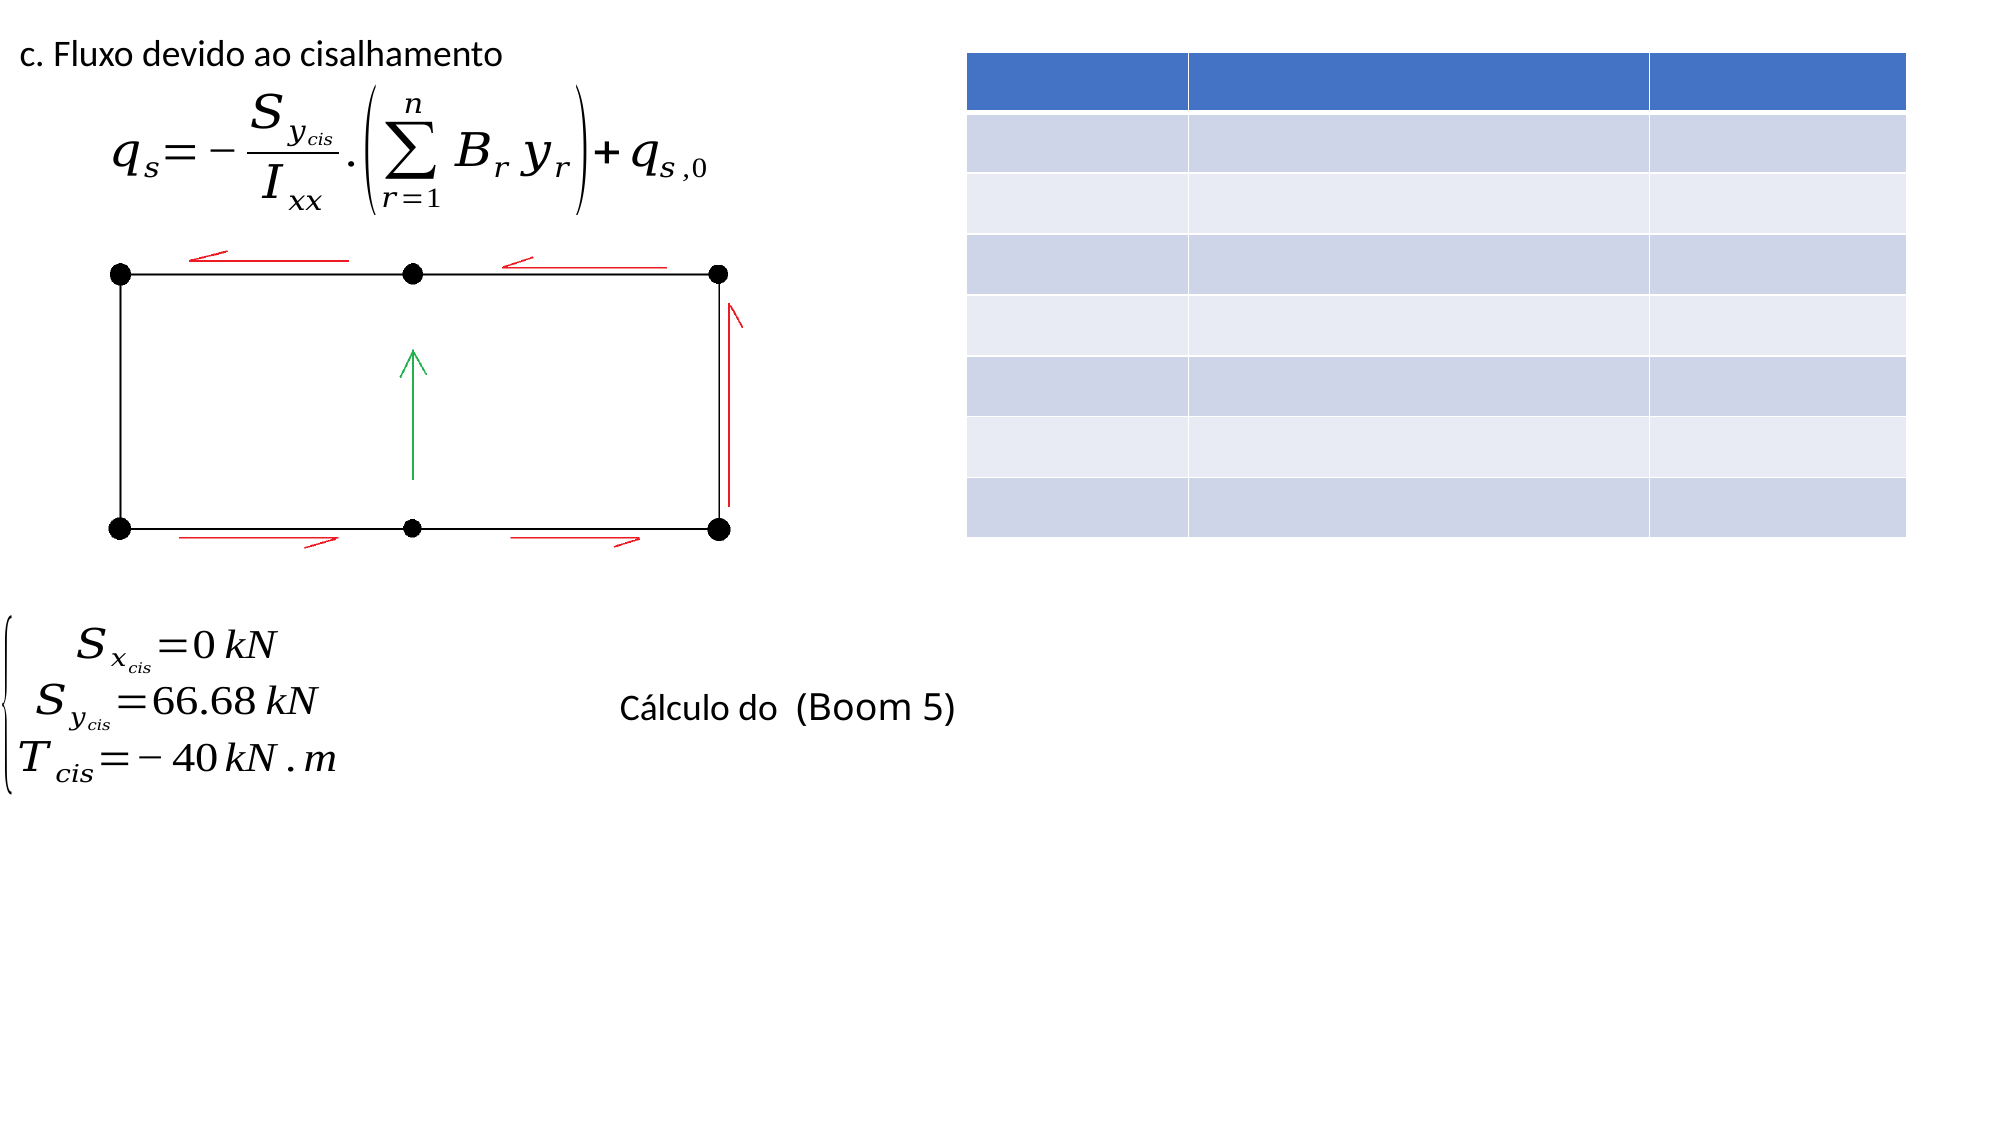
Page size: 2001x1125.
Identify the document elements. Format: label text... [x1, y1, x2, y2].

text_box c. Fluxo devido ao cisalhamento [4, 21, 519, 81]
picture [92, 215, 755, 571]
